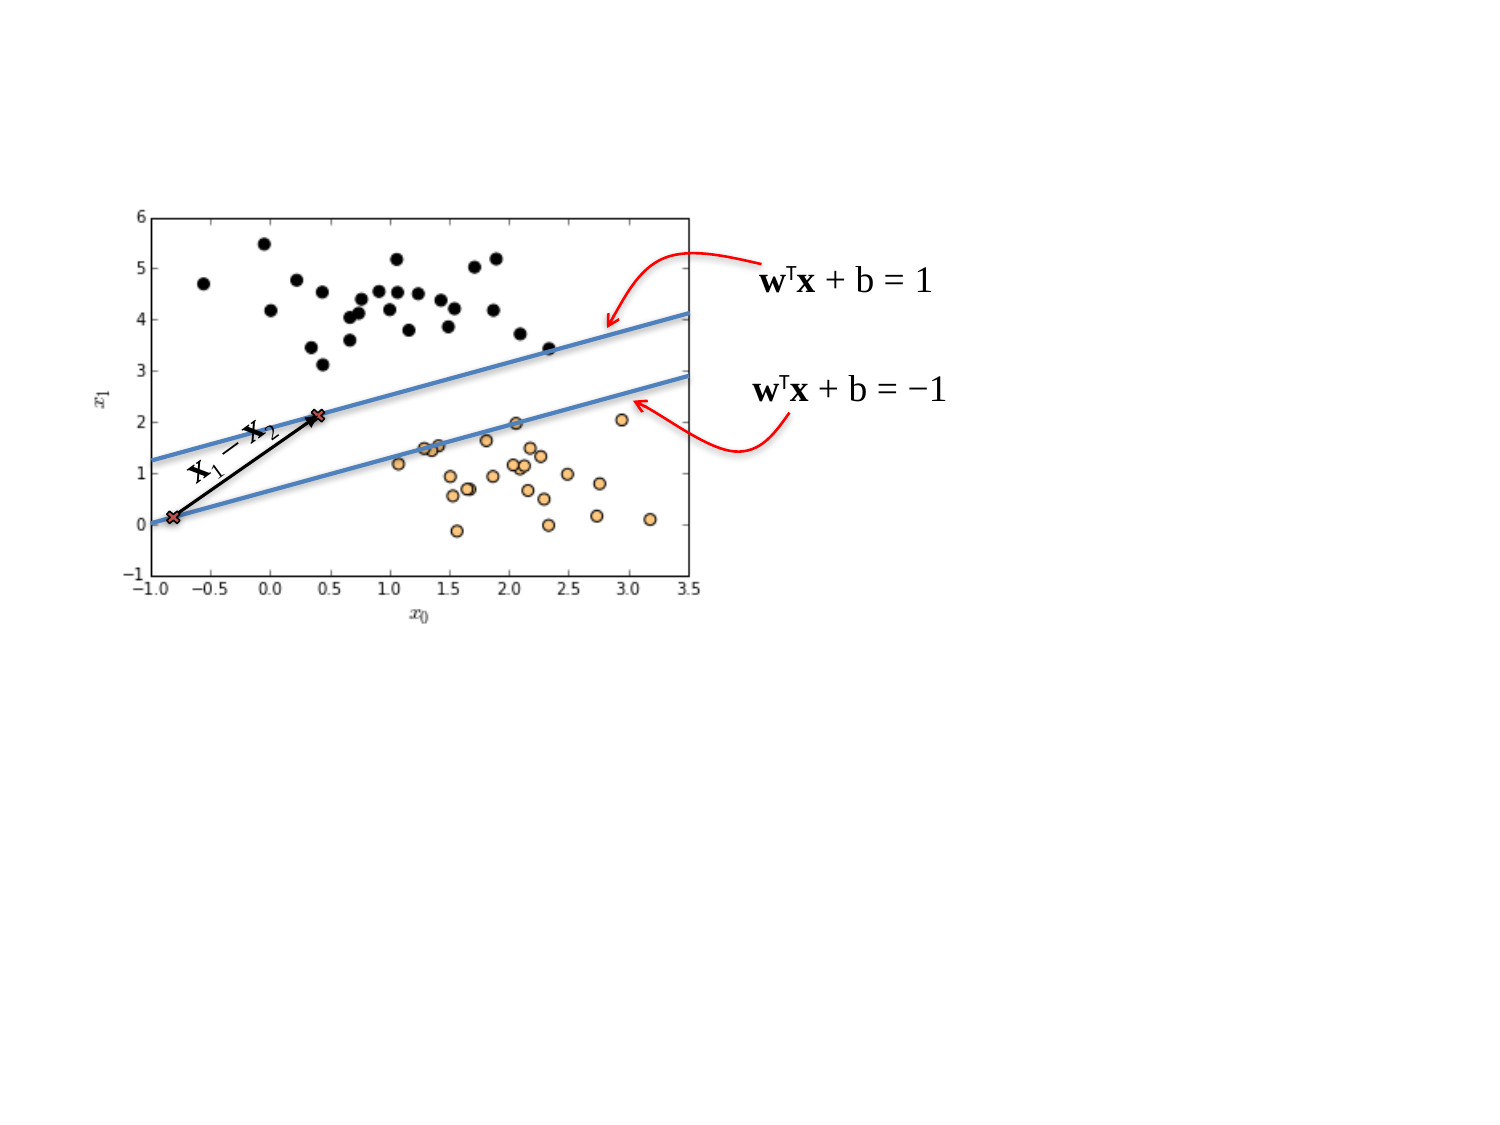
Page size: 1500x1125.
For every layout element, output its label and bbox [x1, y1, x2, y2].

text_box [82, 198, 966, 641]
